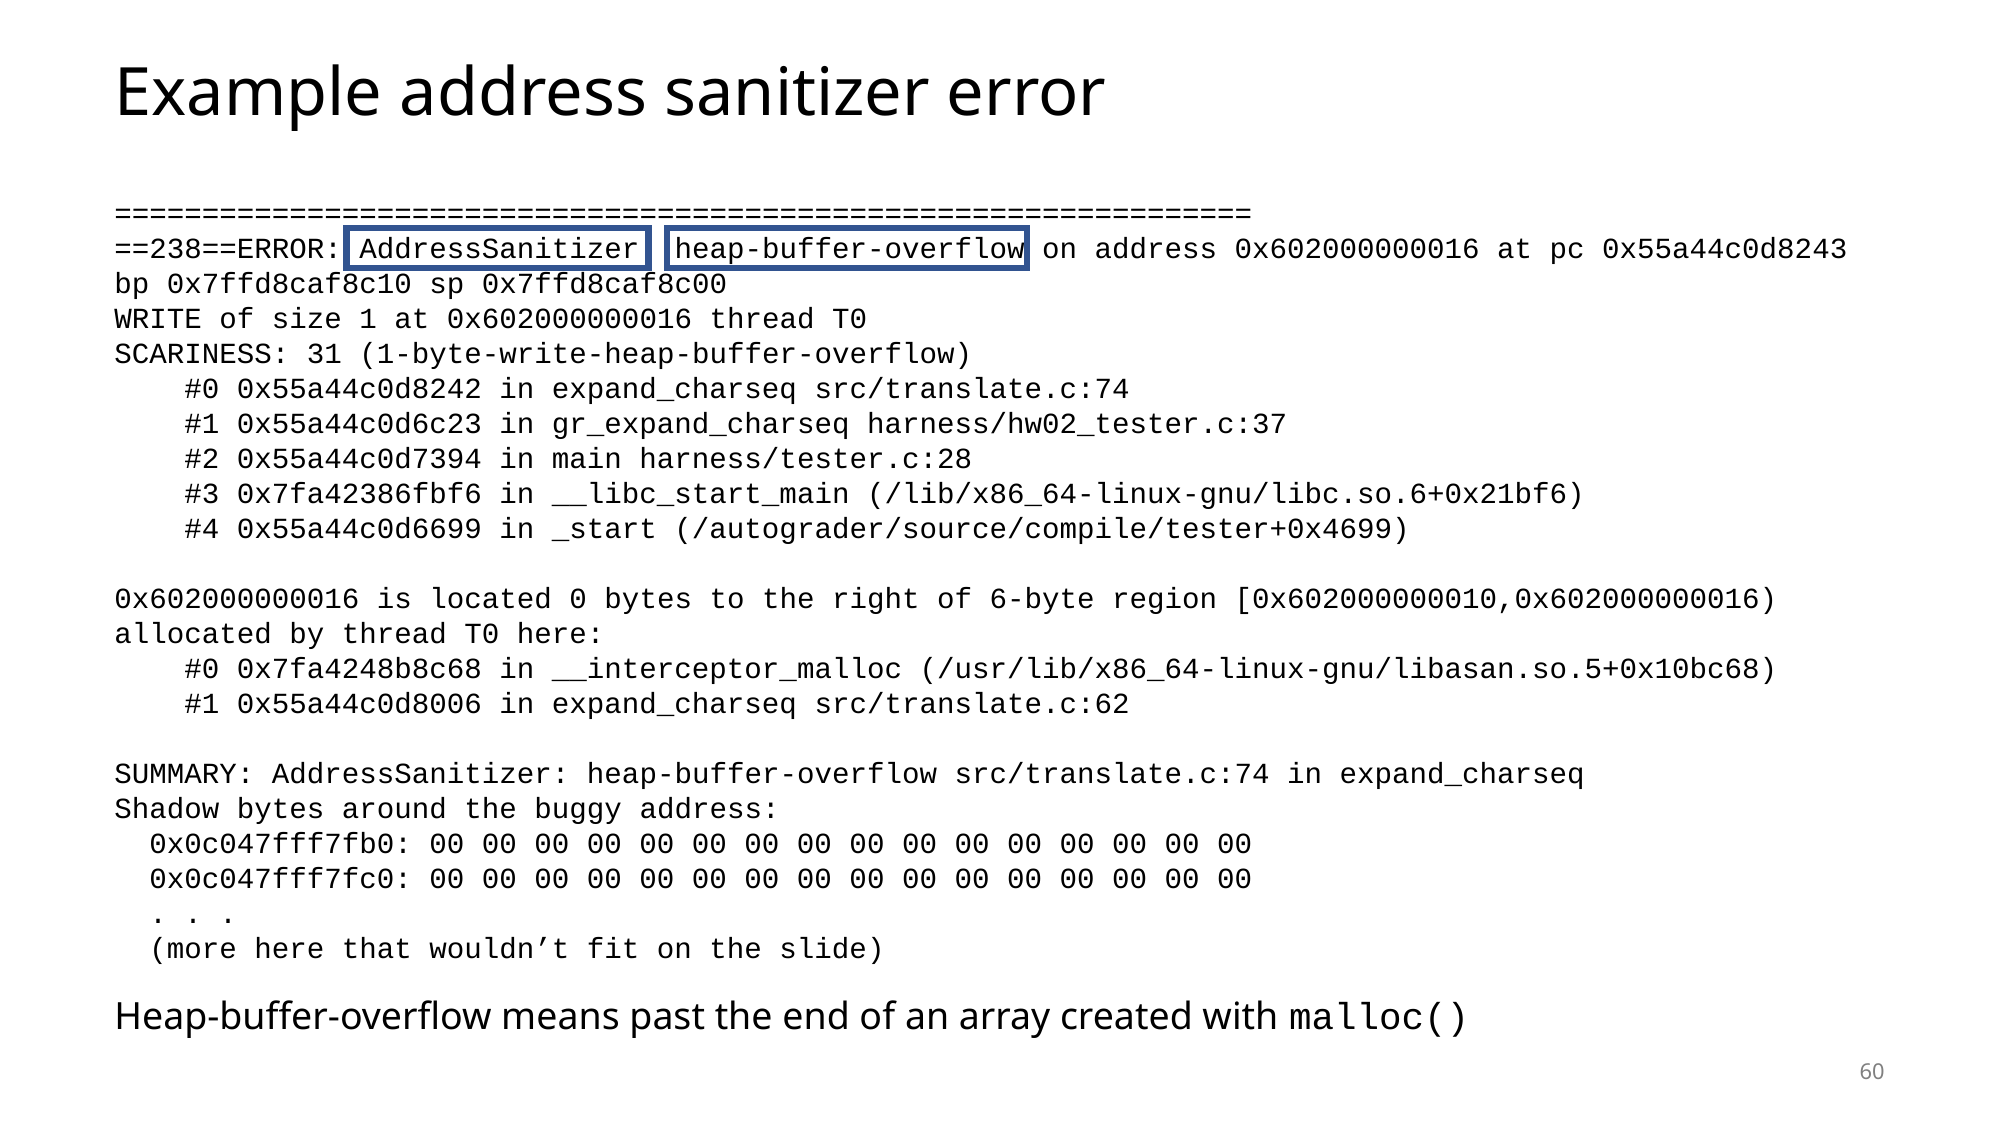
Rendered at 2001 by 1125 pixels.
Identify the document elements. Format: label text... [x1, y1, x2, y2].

text_box [345, 227, 650, 269]
slide_number 60 [1749, 1042, 1900, 1103]
title Example address sanitizer error [99, 37, 1900, 150]
text_box ================================================================= ==238==ERROR: AddressSanitizer: heap-buffer-overflow on address 0x602000000016 at pc 0x55a44c0d8243 bp 0x7ffd8caf8c10 sp 0x7ffd8caf8c00 WRITE of size 1 at 0x602000000016 thread T0 SCARINESS: 31 (1-byte-write-heap-buffer-overflow) #0 0x55a44c0d8242 in expand_charseq src/translate.c:74 #1 0x55a44c0d6c23 in gr_expand_charseq harness/hw02_tester.c:37 #2 0x55a44c0d7394 in main harness/tester.c:28 #3 0x7fa42386fbf6 in __libc_start_main (/lib/x86_64-linux-gnu/libc.so.6+0x21bf6) #4 0x55a44c0d6699 in _start (/autograder/source/compile/tester+0x4699) 0x602000000016 is located 0 bytes to the right of 6-byte region [0x602000000010,0x602000000016) allocated by thread T0 here: #0 0x7fa4248b8c68 in __interceptor_malloc (/usr/lib/x86_64-linux-gnu/libasan.so.5+0x10bc68) #1 0x55a44c0d8006 in expand_charseq src/translate.c:62 SUMMARY: AddressSanitizer: heap-buffer-overflow src/translate.c:74 in expand_charseq Shadow bytes around the buggy address: 0x0c047fff7fb0: 00 00 00 00 00 00 00 00 00 00 00 00 00 00 00 00 0x0c047fff7fc0: 00 00 00 00 00 00 00 00 00 00 00 00 00 00 00 00 . . . (more here that wouldn’t fit on the slide) [99, 187, 1900, 972]
text_box [666, 227, 1028, 269]
text_box Heap-buffer-overflow means past the end of an array created with malloc() [99, 985, 1726, 1045]
